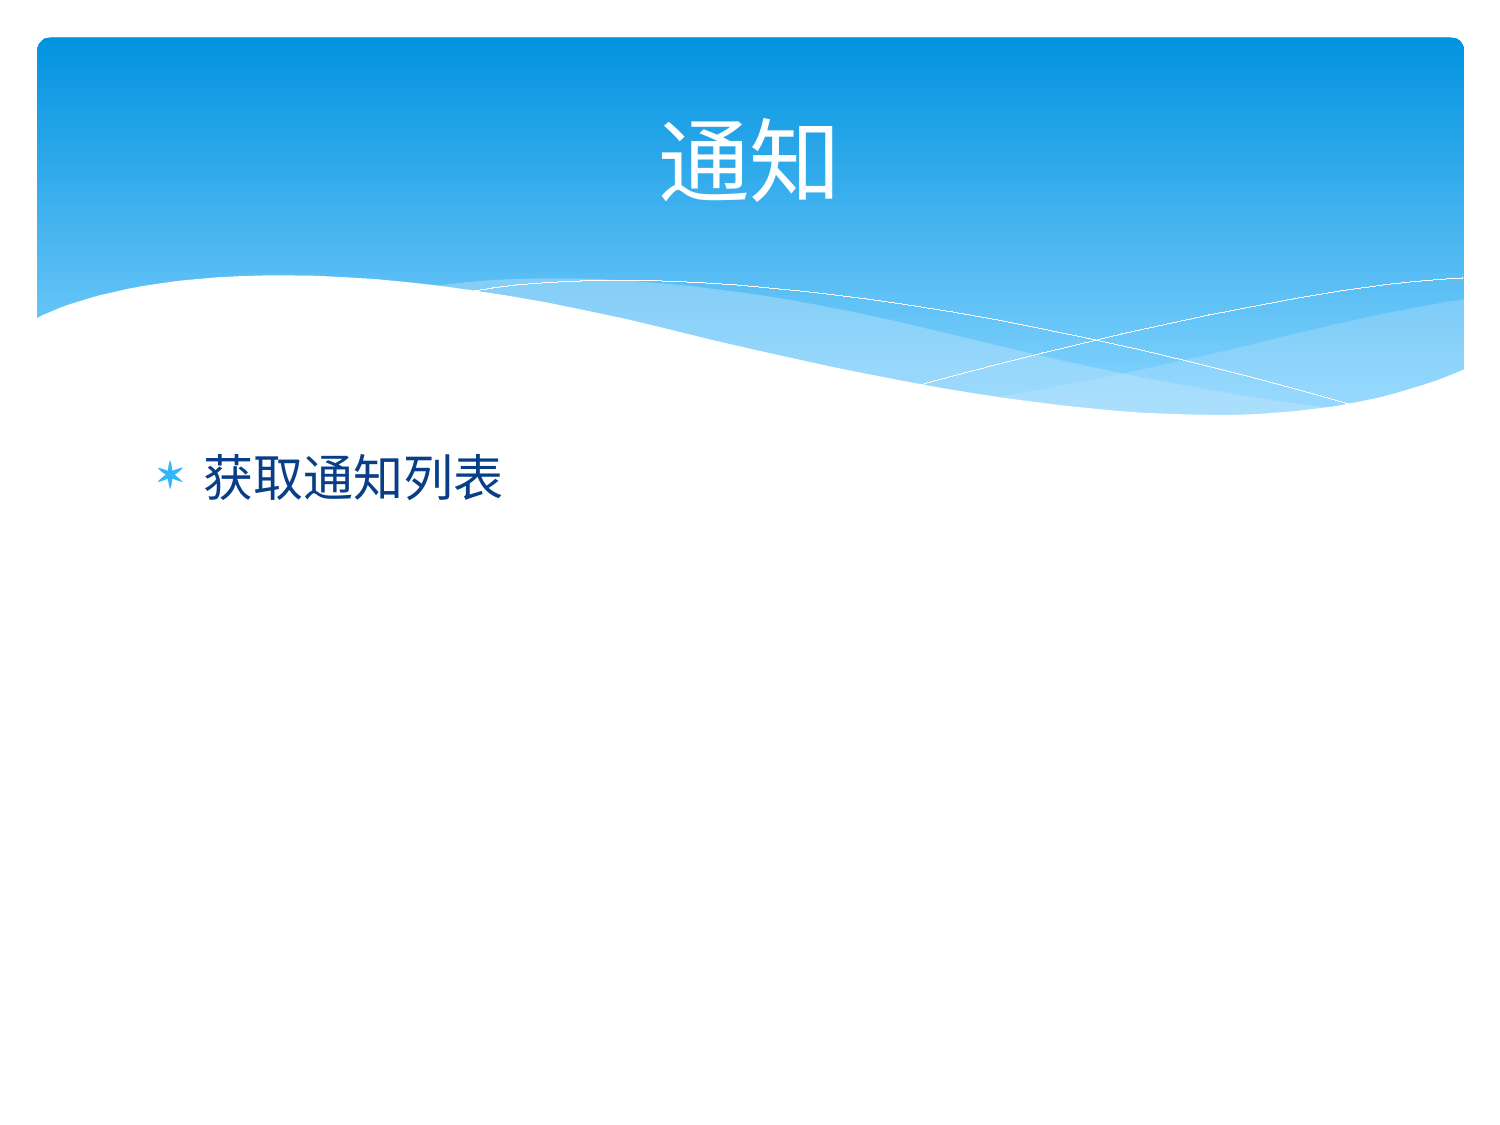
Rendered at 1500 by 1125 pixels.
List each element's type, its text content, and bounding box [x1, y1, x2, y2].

list 获取通知列表 [143, 438, 1359, 1005]
title 通知 [75, 55, 1425, 261]
